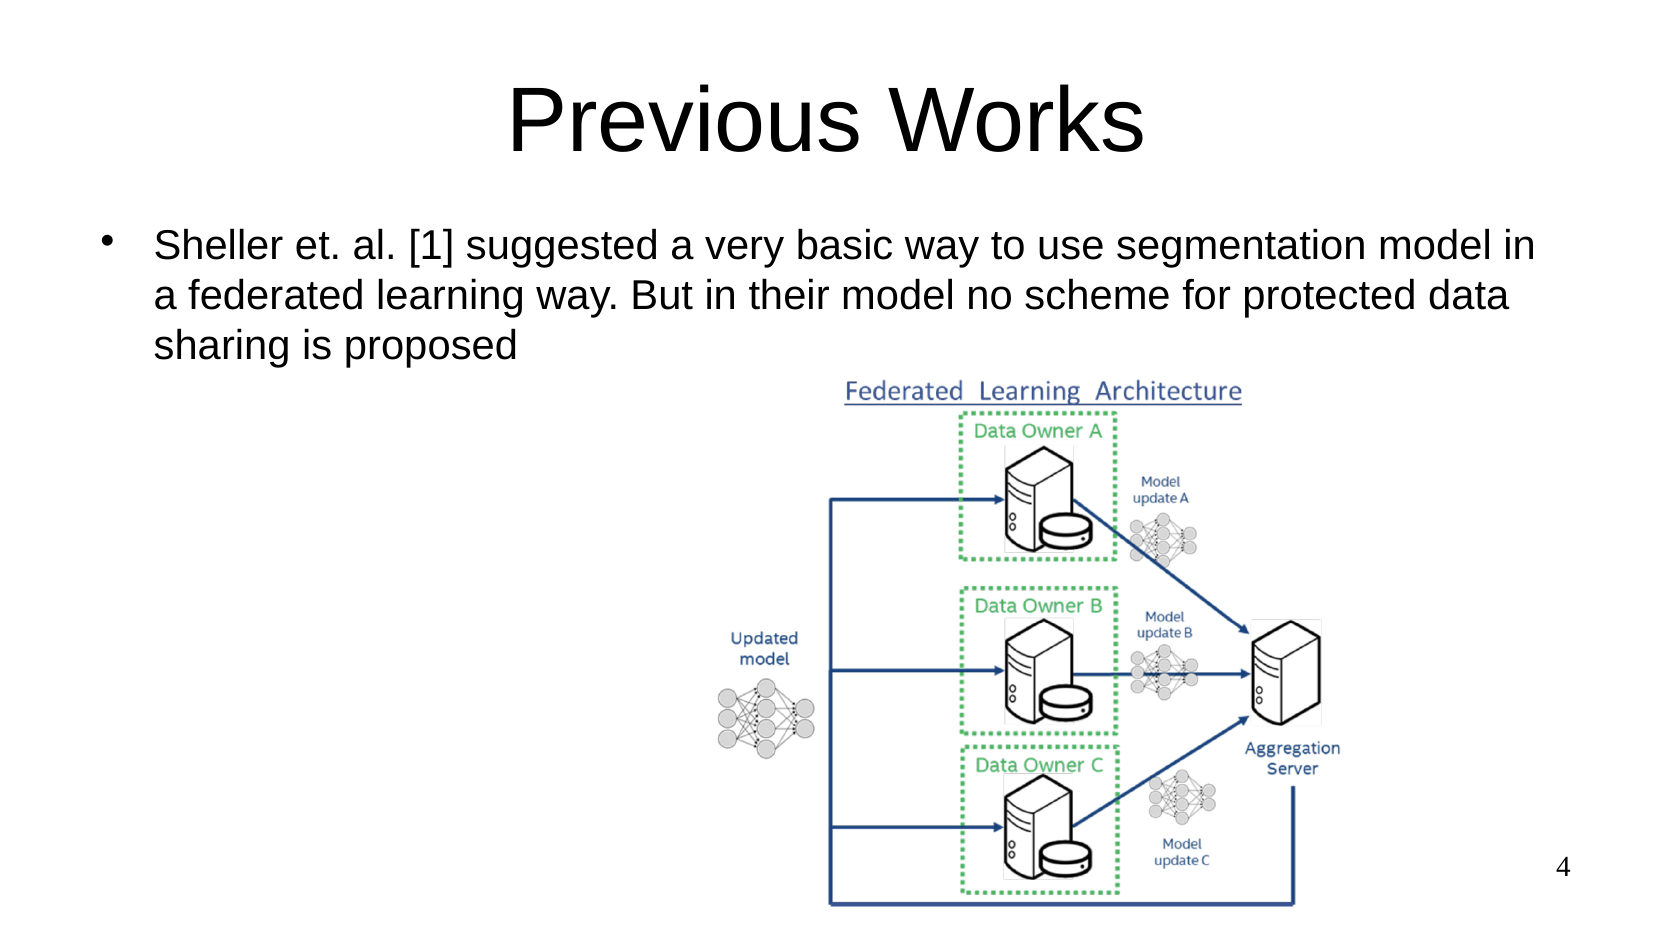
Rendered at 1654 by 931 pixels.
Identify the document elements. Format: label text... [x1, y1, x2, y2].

slide_number 4 [1436, 847, 1571, 912]
title Previous Works [82, 37, 1571, 193]
list Sheller et. al. [1] suggested a very basic way to use segmentation model in a federated learning way. But in their model no scheme for protected data sharing is proposed [82, 217, 1571, 757]
picture [642, 337, 1432, 910]
